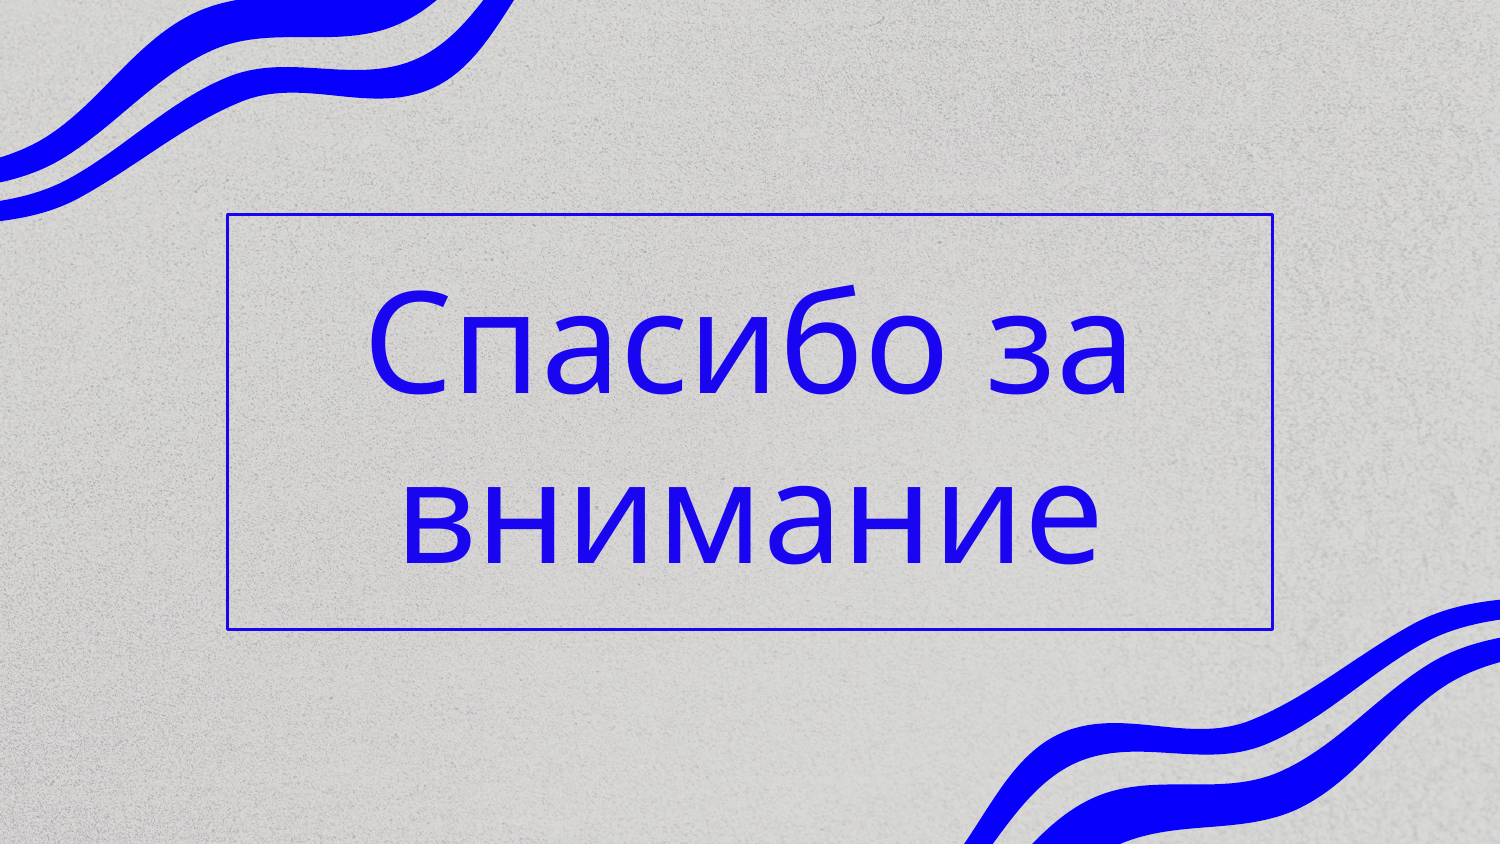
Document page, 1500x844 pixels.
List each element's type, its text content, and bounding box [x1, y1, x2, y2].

title Спасибо за внимание [226, 213, 1274, 631]
